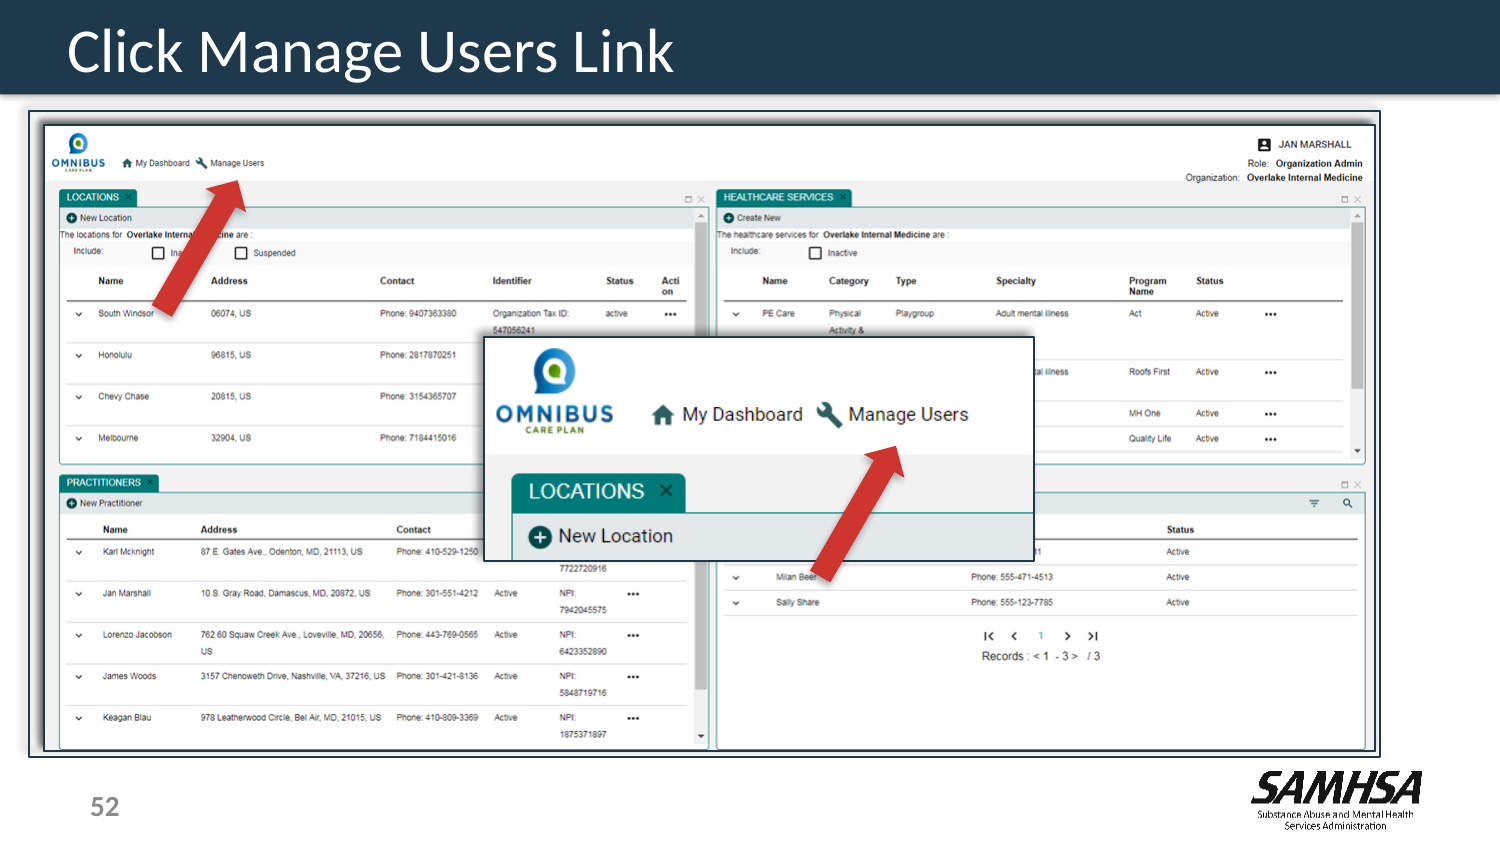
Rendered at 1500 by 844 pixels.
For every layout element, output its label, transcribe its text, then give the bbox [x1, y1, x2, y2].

slide_number 52 [75, 782, 413, 827]
picture [1249, 771, 1425, 835]
title Click Manage Users Link [52, 8, 1425, 86]
picture [30, 111, 1380, 757]
